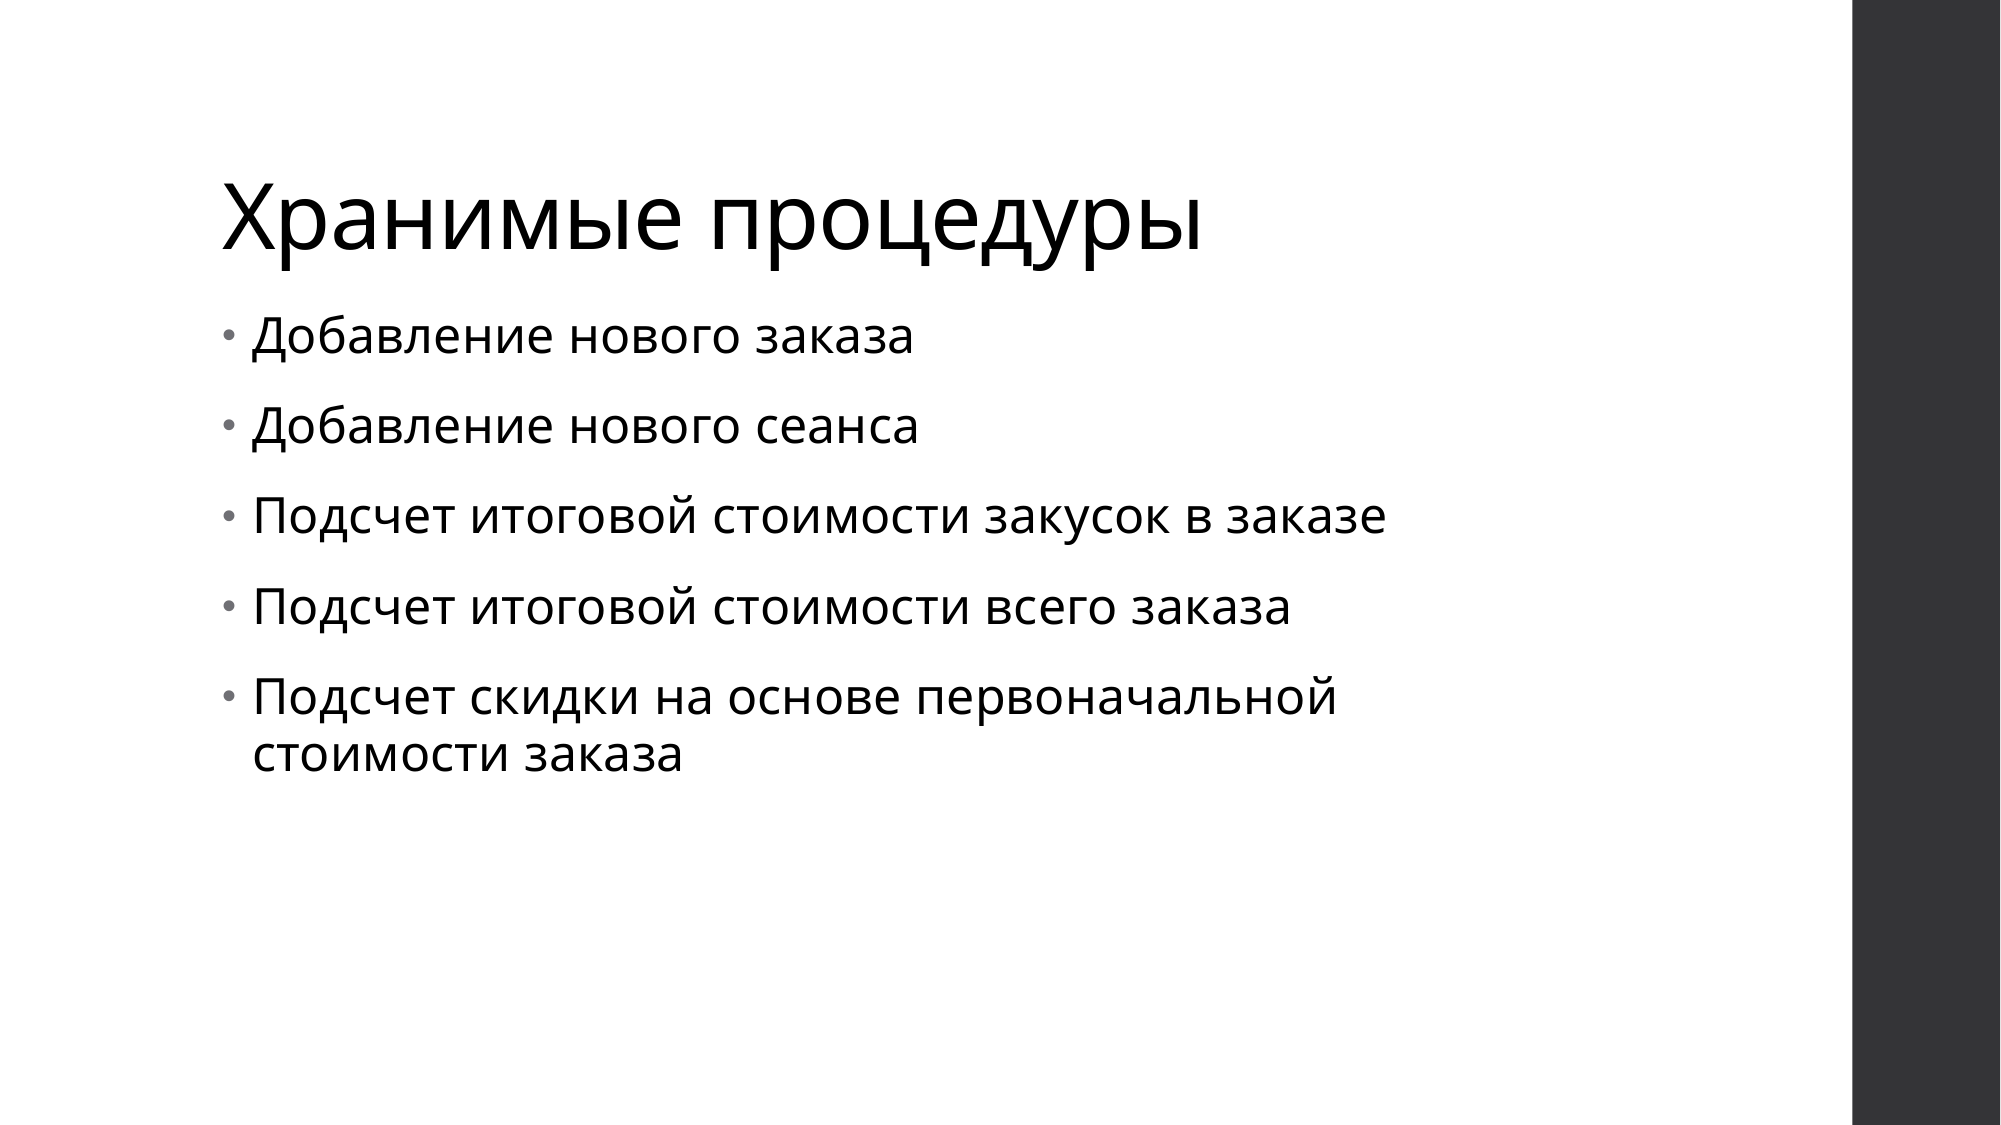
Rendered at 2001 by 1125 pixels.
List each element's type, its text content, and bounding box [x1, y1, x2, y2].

list Добавление нового заказа Добавление нового сеанса Подсчет итоговой стоимости закусок в заказе Подсчет итоговой стоимости всего заказа Подсчет скидки на основе первоначальной стоимости заказа [206, 299, 1617, 1014]
title Хранимые процедуры [206, 60, 1797, 278]
